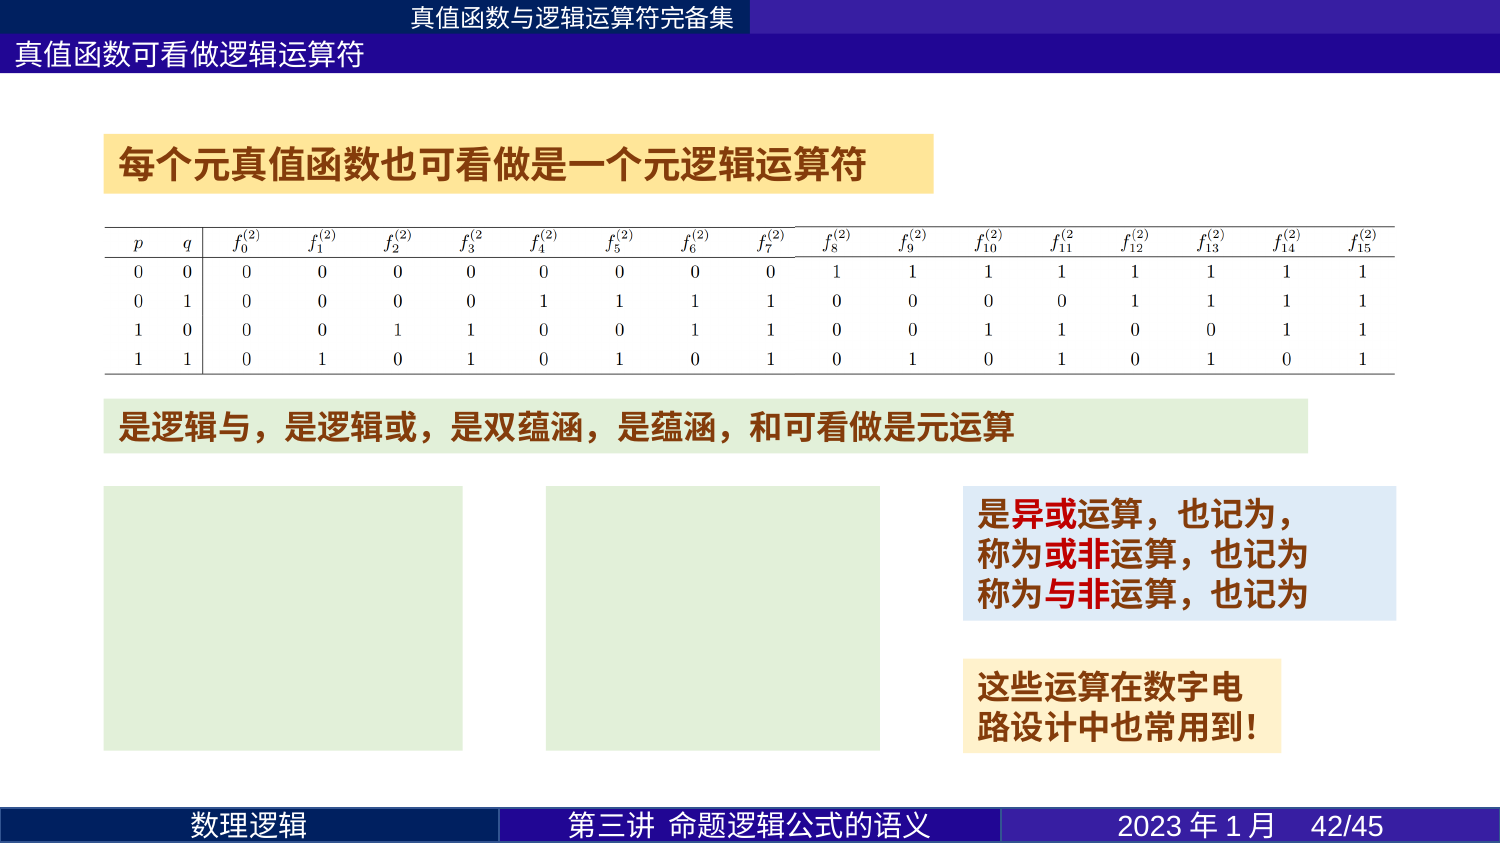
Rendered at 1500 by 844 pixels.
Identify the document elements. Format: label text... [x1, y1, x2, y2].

text_box 这些运算在数字电路设计中也常用到！ [963, 658, 1282, 754]
text_box 真值函数与逻辑运算符完备集 [0, 0, 749, 33]
text_box 第三讲 命题逻辑公式的语义 [498, 807, 1000, 843]
text_box [749, 0, 1500, 33]
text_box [103, 225, 1397, 376]
text_box 真值函数可看做逻辑运算符 [0, 33, 1500, 74]
text_box 数理逻辑 [0, 807, 498, 843]
text_box 2023年1月 42/45 [1000, 807, 1500, 843]
